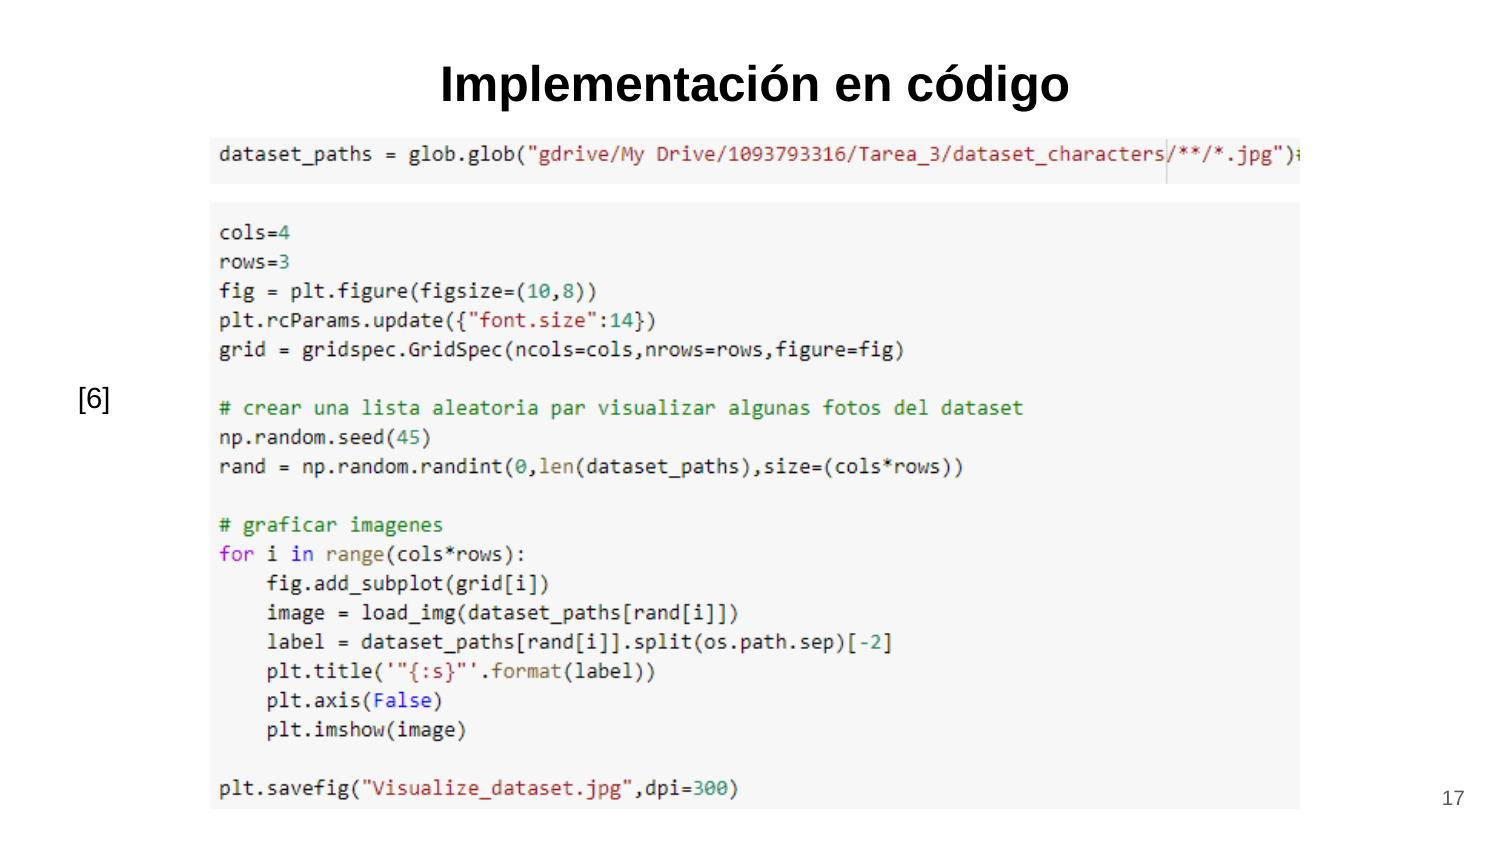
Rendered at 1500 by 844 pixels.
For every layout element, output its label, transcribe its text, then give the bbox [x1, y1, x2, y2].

slide_number ‹#› [1389, 764, 1480, 830]
text_box Implementación en código [89, 36, 1422, 124]
picture [210, 138, 1301, 809]
text_box [6] [62, 363, 205, 501]
